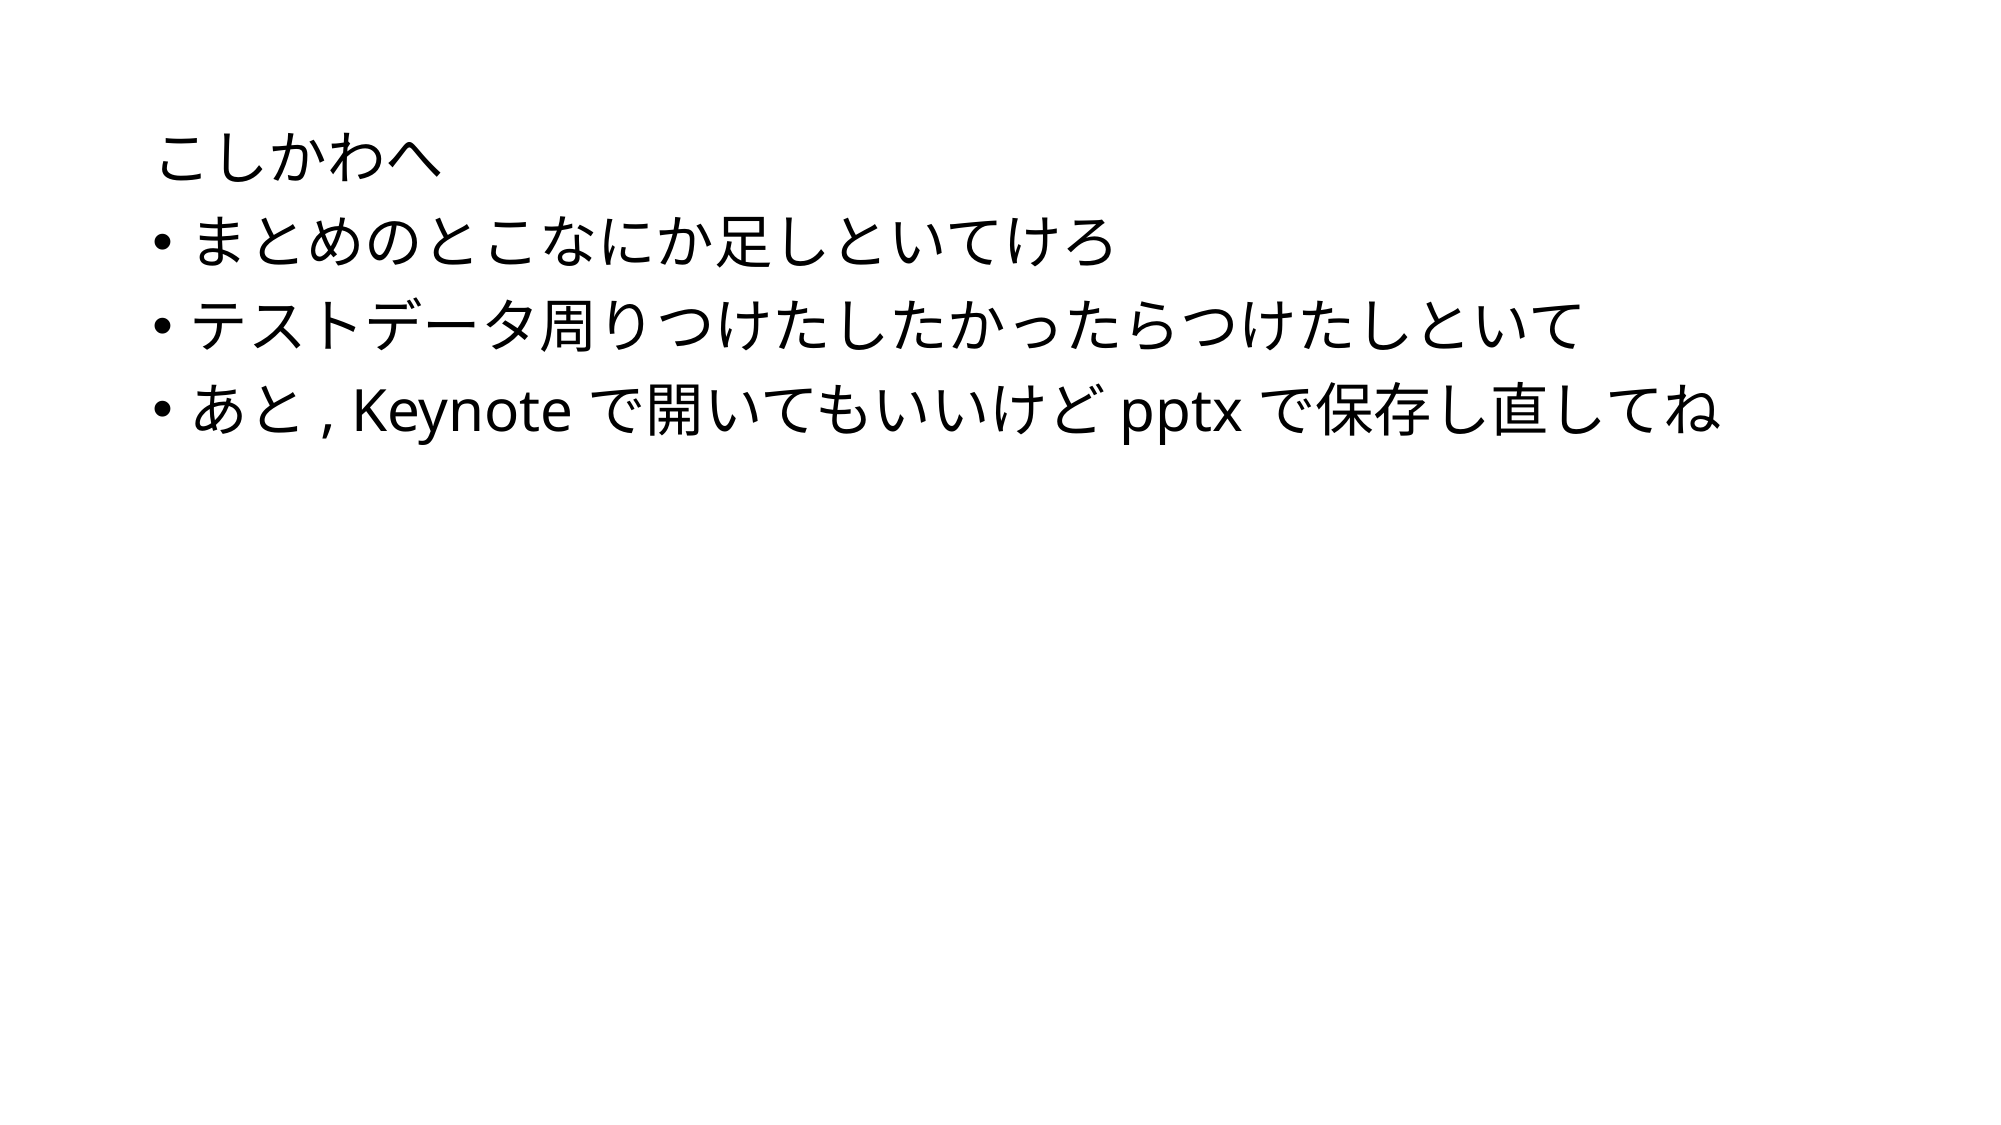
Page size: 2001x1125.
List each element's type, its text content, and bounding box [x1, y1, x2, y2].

list こしかわへ まとめのとこなにか足しといてけろ テストデータ周りつけたしたかったらつけたしといて あと, Keynoteで開いてもいいけどpptxで保存し直してね [137, 121, 1863, 1014]
